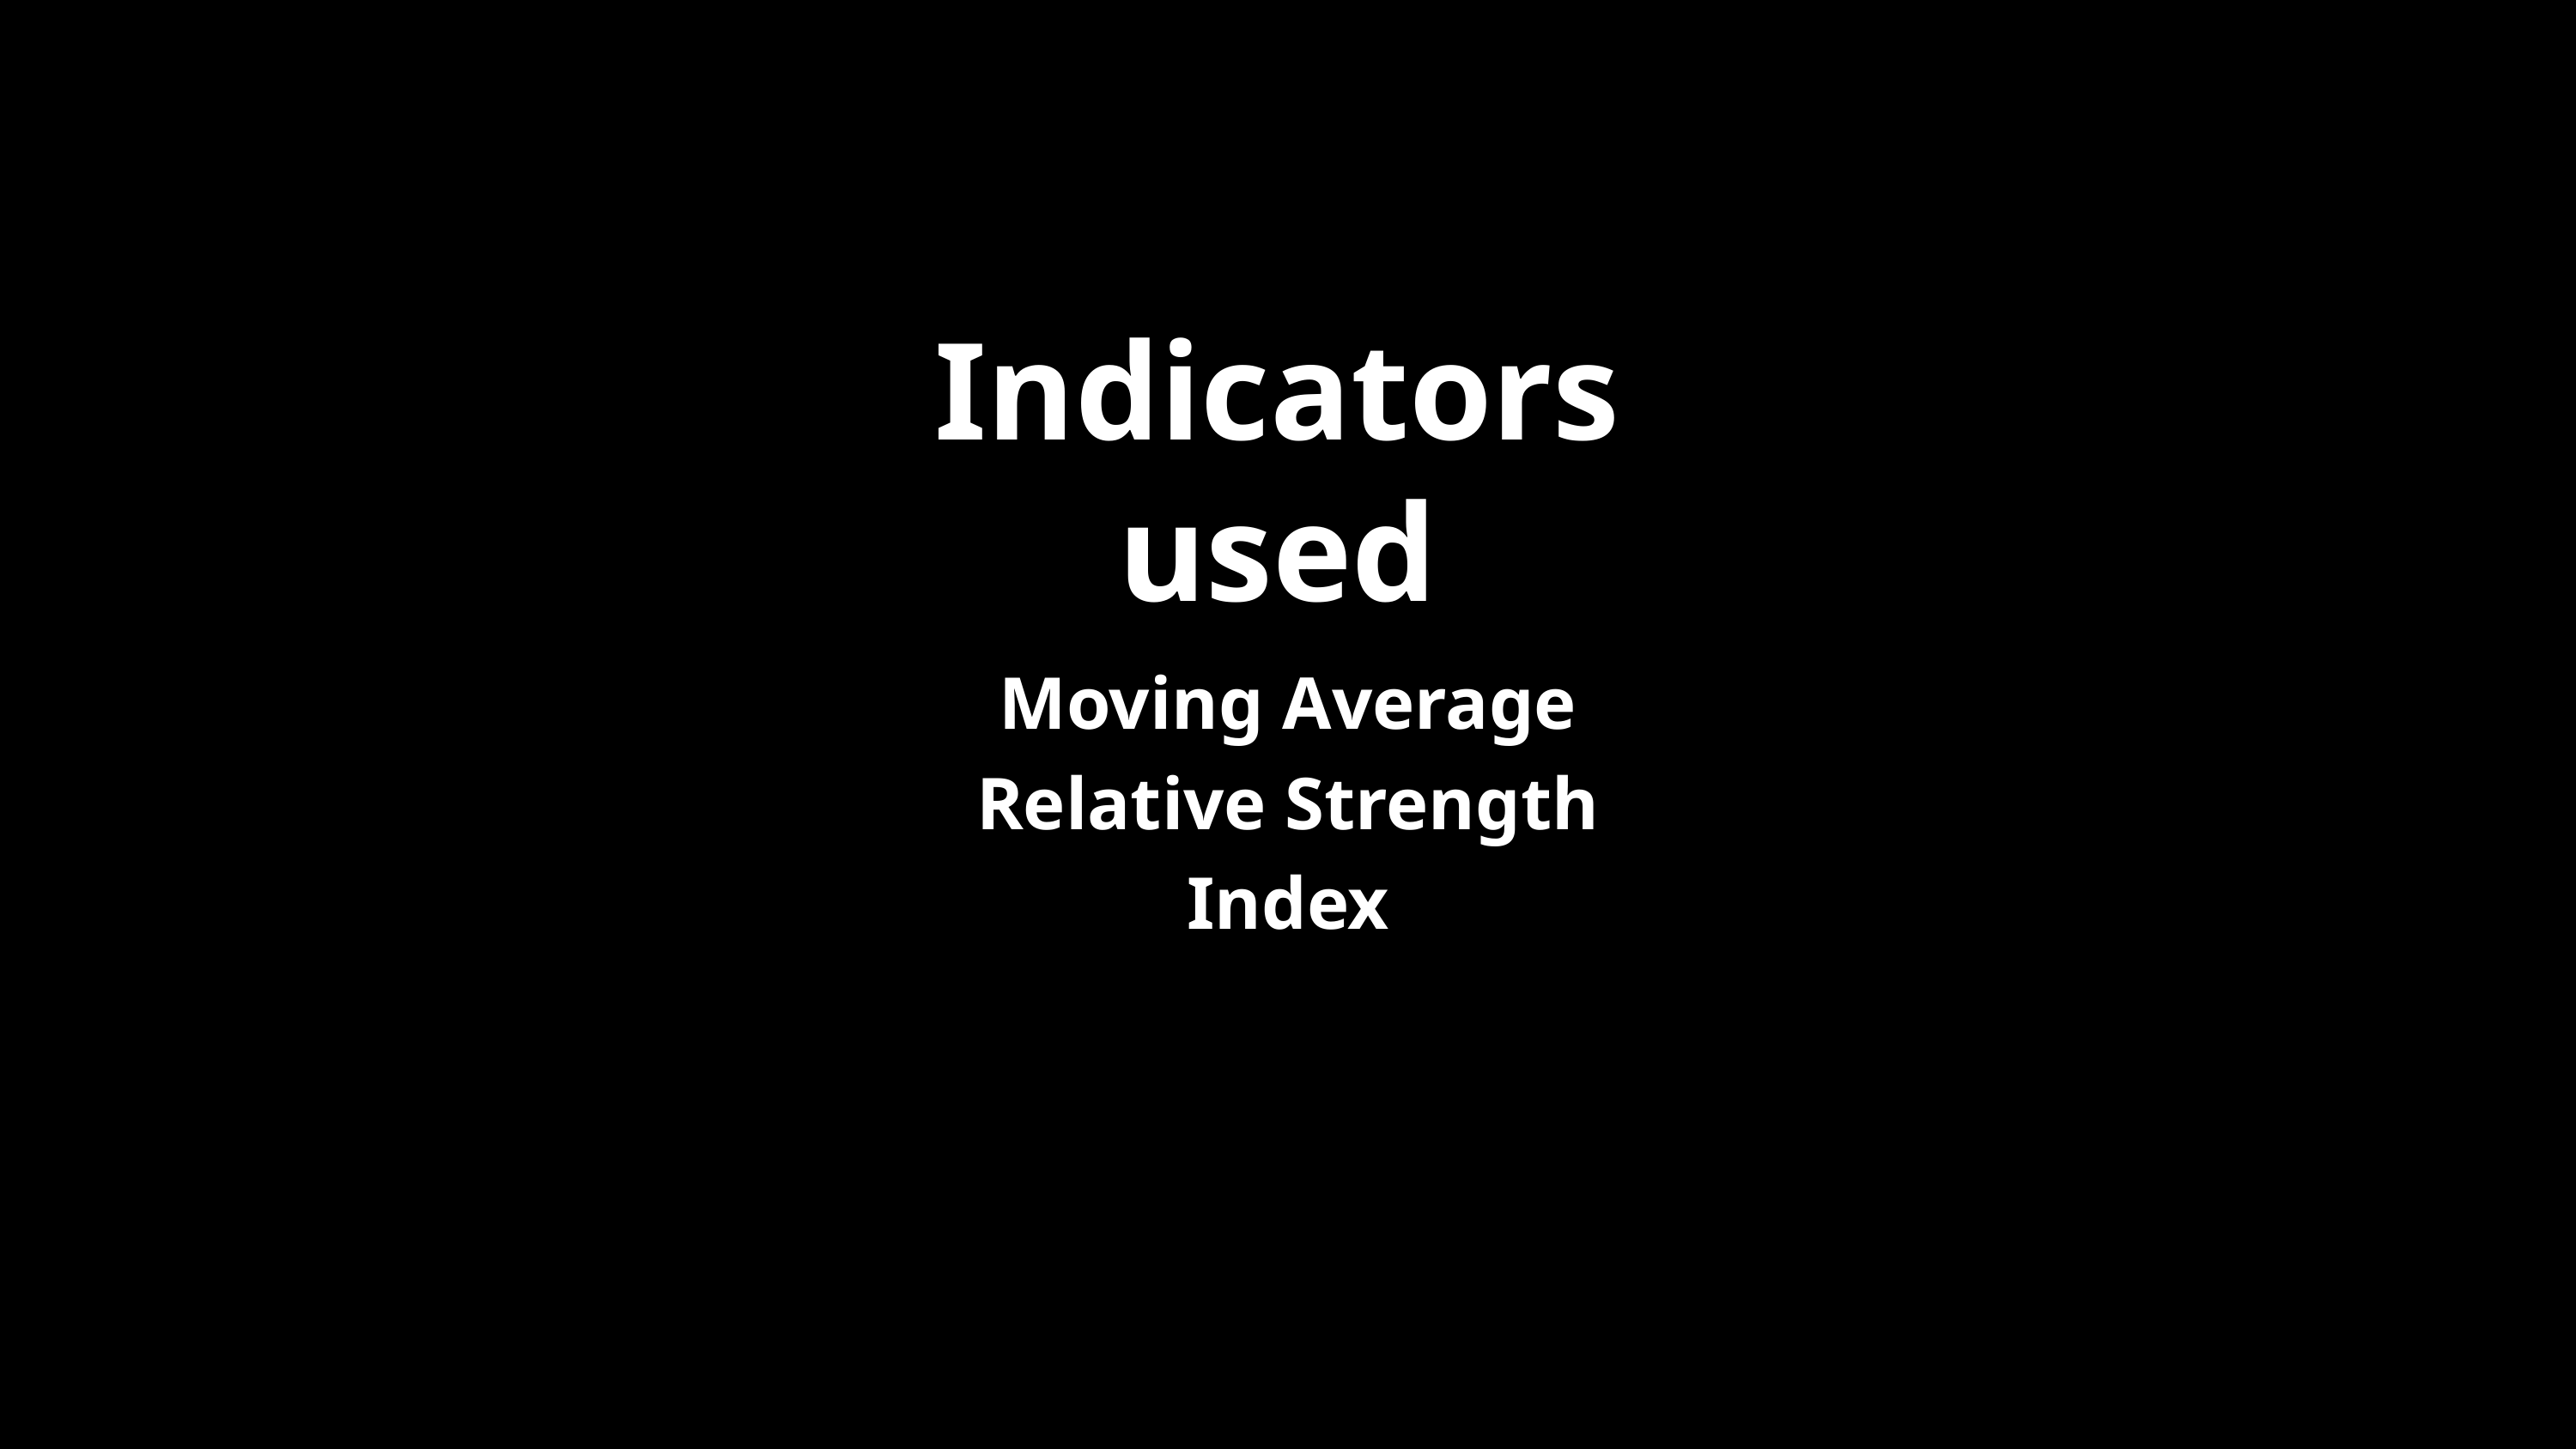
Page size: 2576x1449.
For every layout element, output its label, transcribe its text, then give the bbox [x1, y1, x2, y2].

text_box Moving Average Relative Strength Index [870, 643, 1706, 944]
text_box Indicators used [758, 306, 1797, 628]
